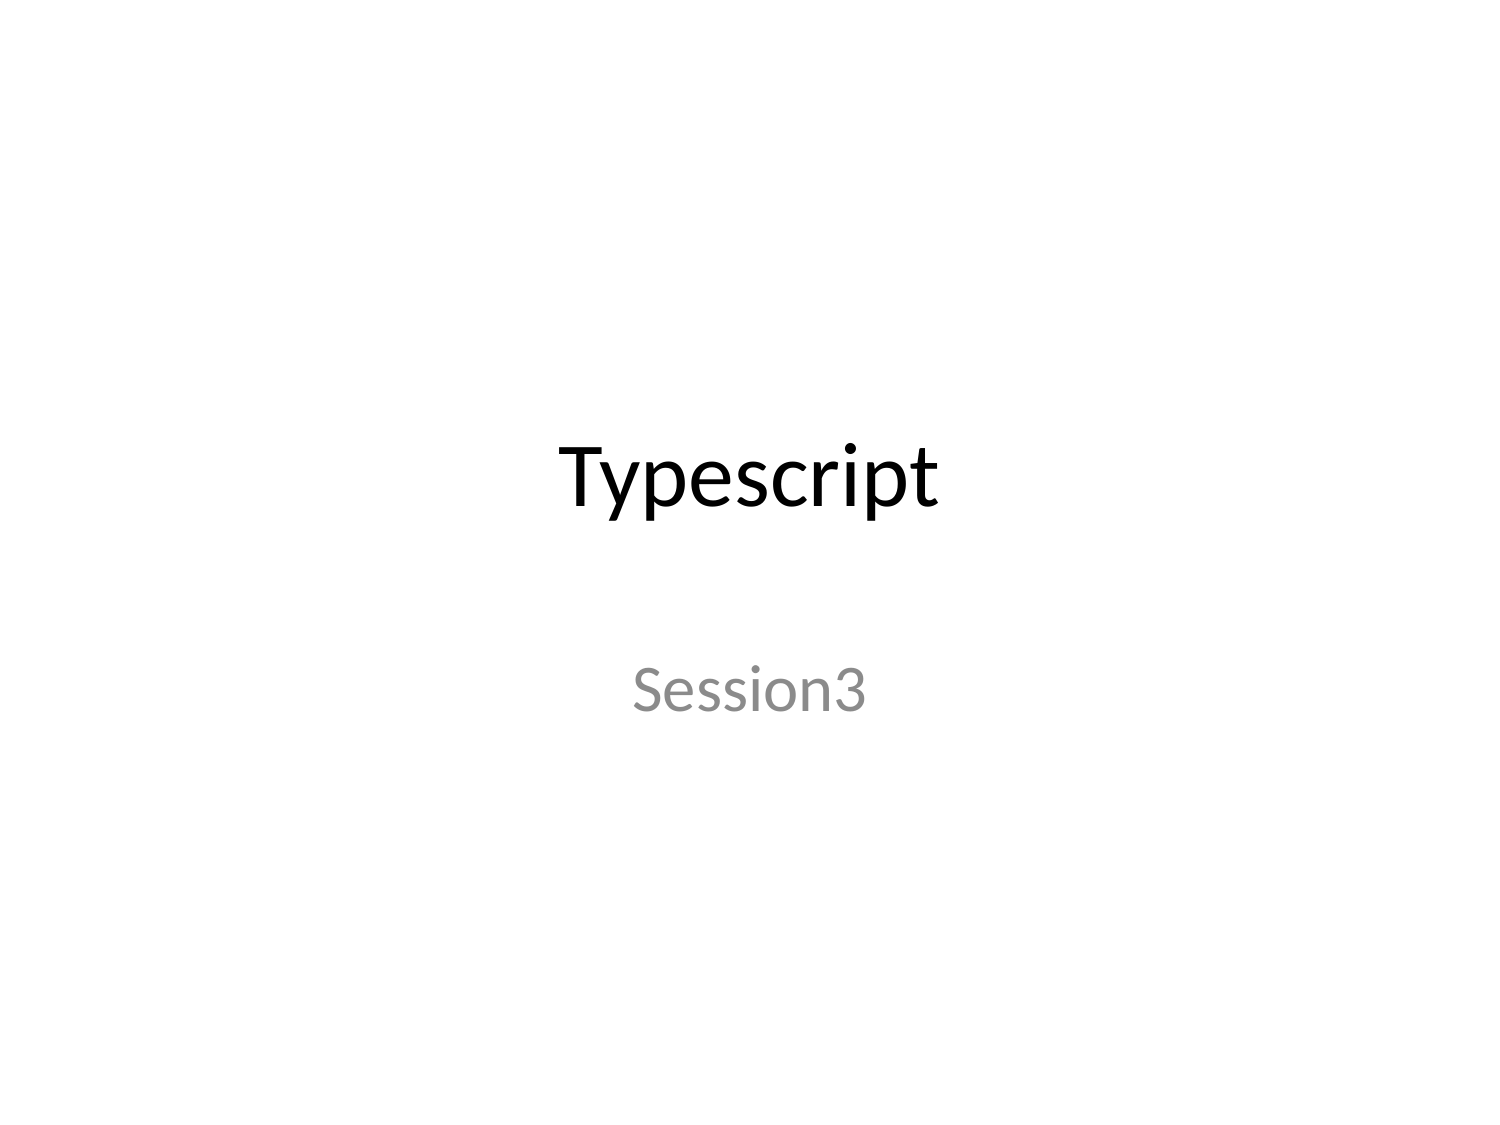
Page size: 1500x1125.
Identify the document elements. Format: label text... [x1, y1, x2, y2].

subtitle Session3 [225, 637, 1275, 925]
title Typescript [112, 349, 1388, 591]
